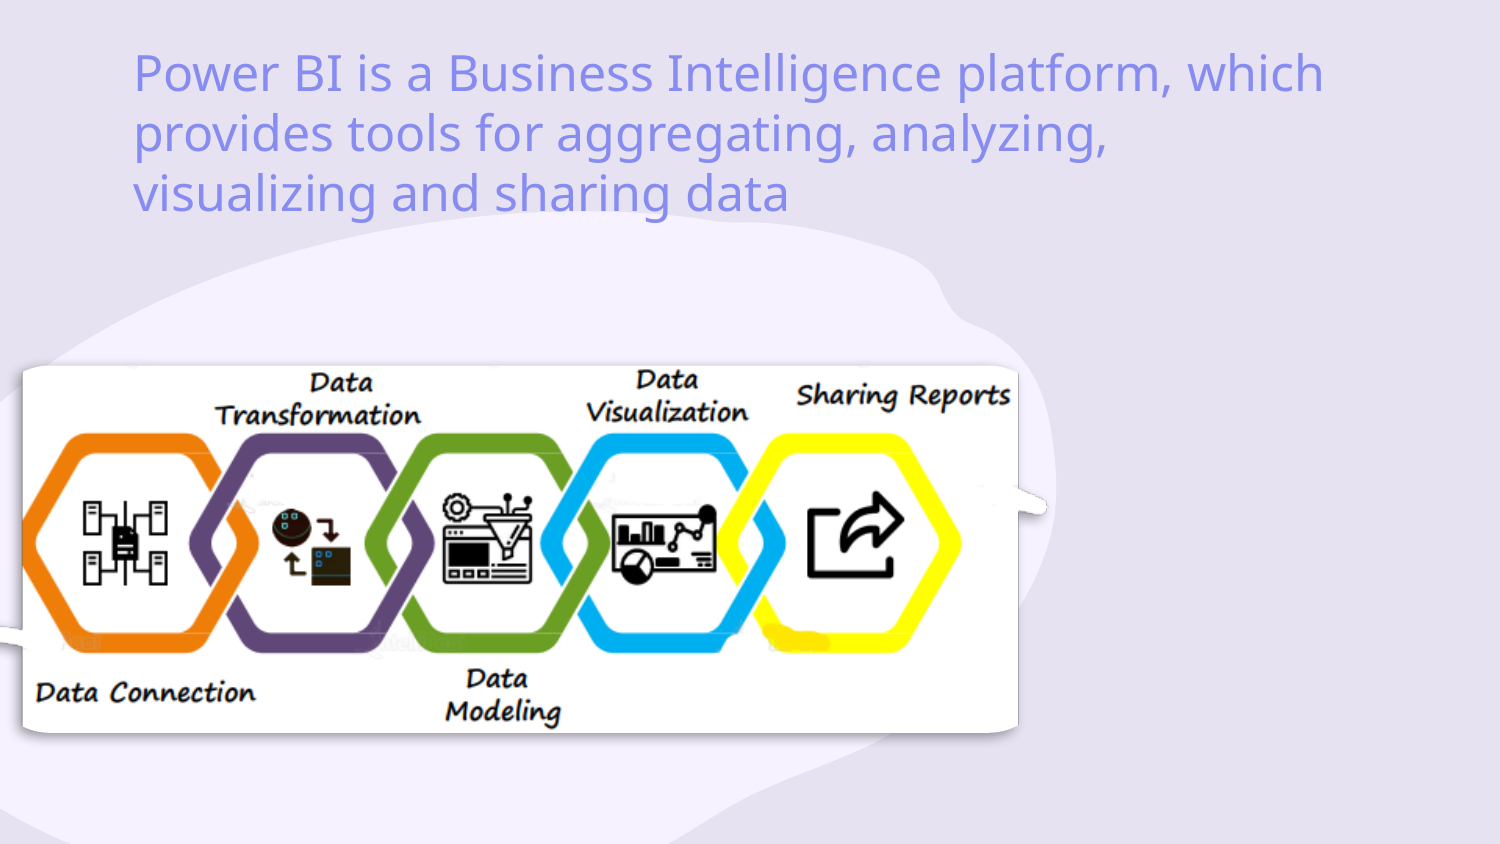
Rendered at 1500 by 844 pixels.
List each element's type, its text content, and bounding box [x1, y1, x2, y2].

picture [0, 365, 1051, 734]
title Power BI is a Business Intelligence platform, which provides tools for aggregating, analyzing, visualizing and sharing data [118, 26, 1382, 127]
